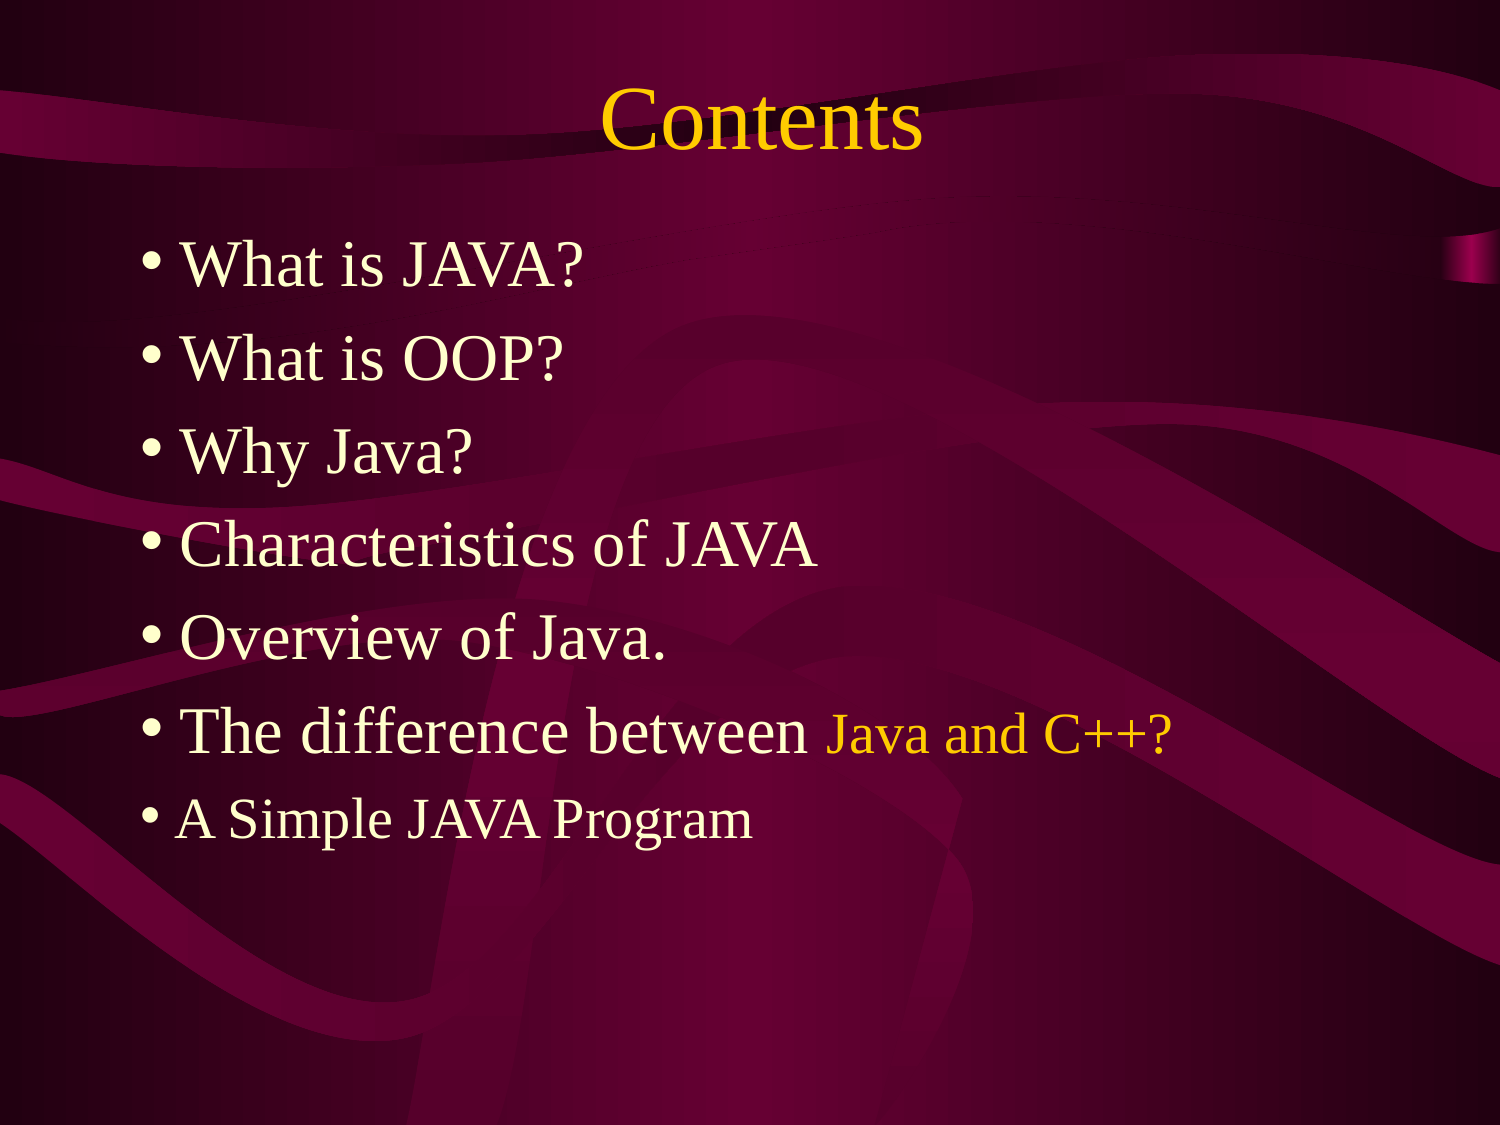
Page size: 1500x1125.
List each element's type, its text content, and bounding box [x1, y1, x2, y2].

list What is JAVA? What is OOP? Why Java? Characteristics of JAVA Overview of Java. The difference between Java and C++? A Simple JAVA Program [125, 212, 1400, 1044]
title Contents [125, 50, 1400, 212]
